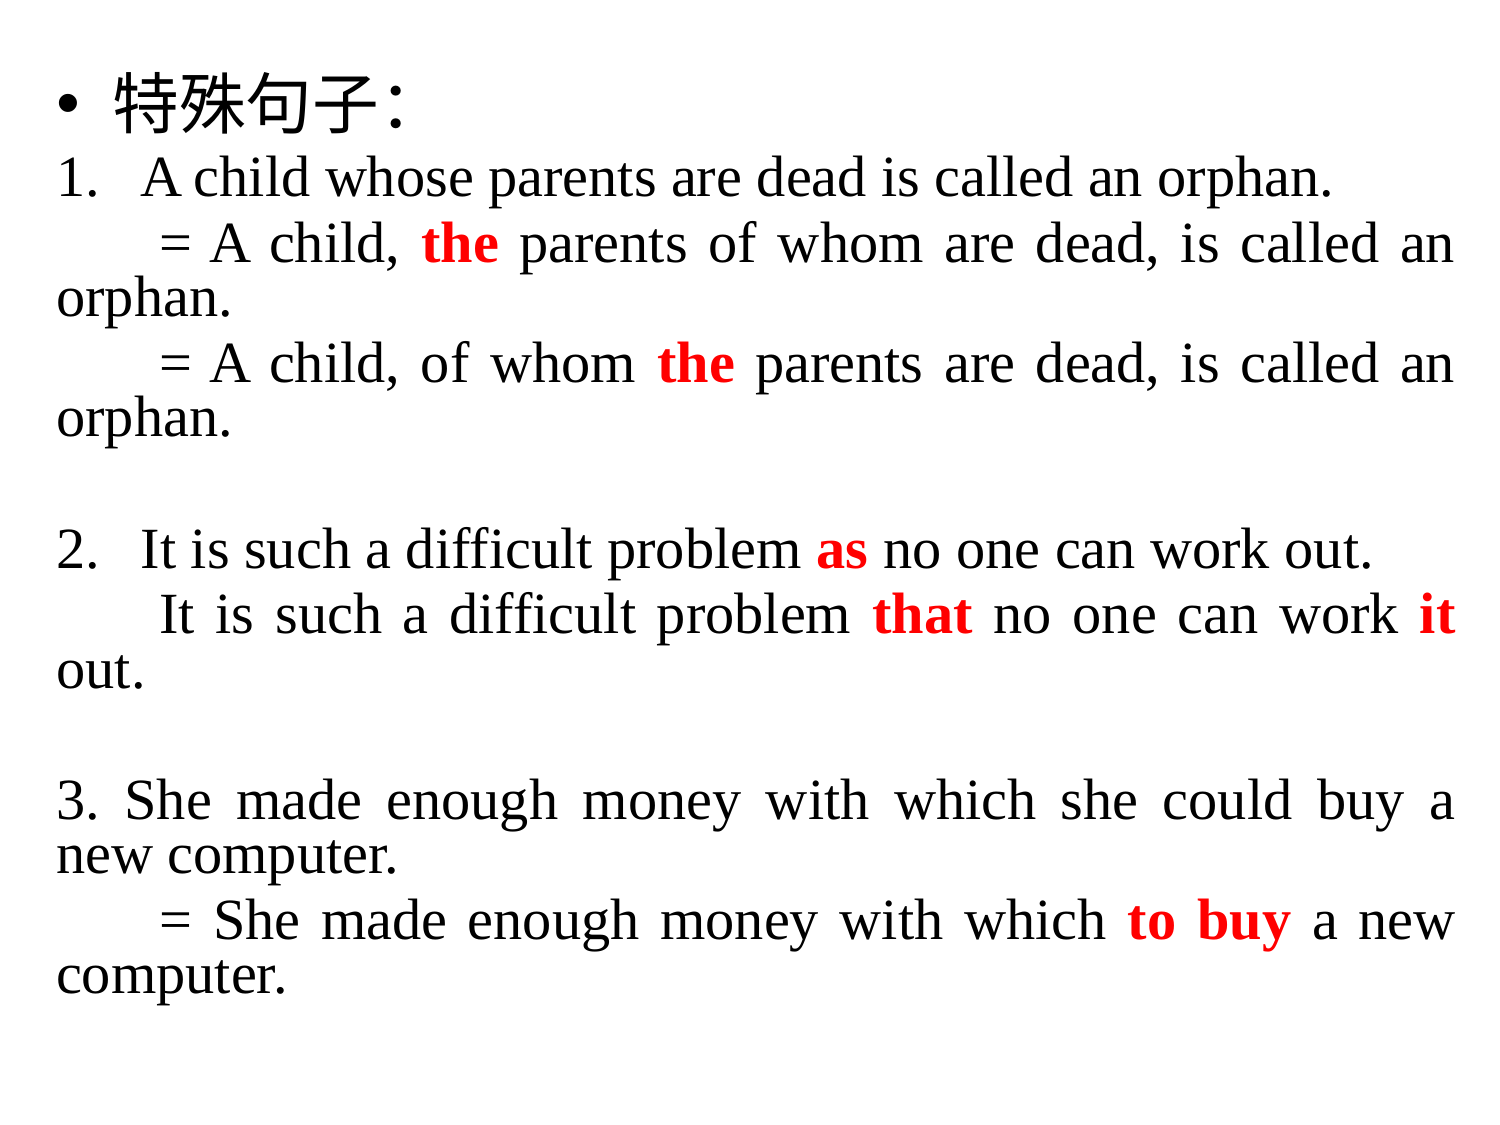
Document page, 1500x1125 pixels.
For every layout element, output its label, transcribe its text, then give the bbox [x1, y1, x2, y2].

list 特殊句子： A child whose parents are dead is called an orphan. = A child, the parents of whom are dead, is called an orphan. = A child, of whom the parents are dead, is called an orphan. It is such a difficult problem as no one can work out. It is such a difficult problem that no one can work it out. 3. She made enough money with which she could buy a new computer. = She made enough money with which to buy a new computer. [41, 54, 1471, 1071]
